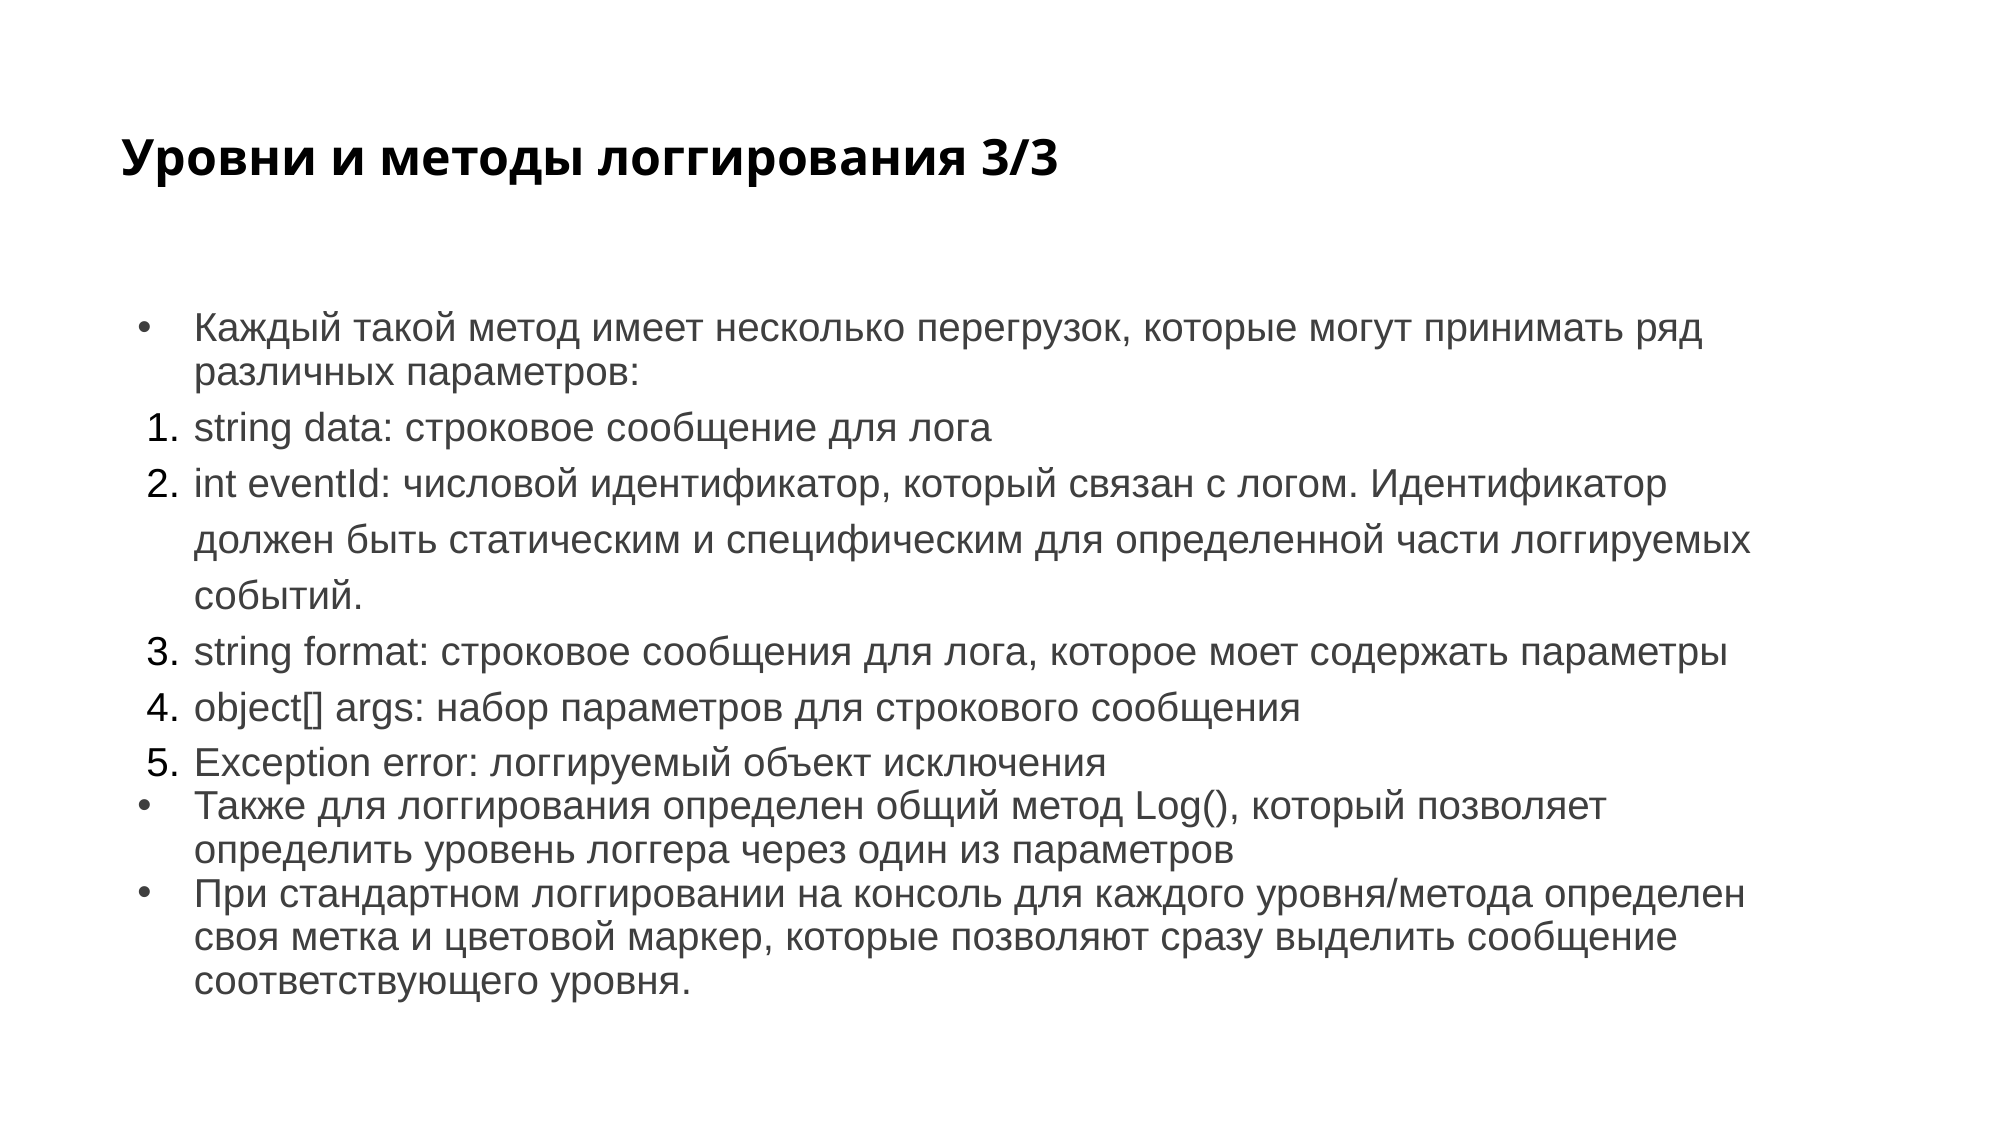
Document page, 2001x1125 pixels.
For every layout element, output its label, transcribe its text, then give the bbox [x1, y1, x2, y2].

list Каждый такой метод имеет несколько перегрузок, которые могут принимать ряд различных параметров: string data: строковое сообщение для лога int eventId: числовой идентификатор, который связан с логом. Идентификатор должен быть статическим и специфическим для определенной части логгируемых событий. string format: строковое сообщения для лога, которое моет содержать параметры object[] args: набор параметров для строкового сообщения Exception error: логгируемый объект исключения Также для логгирования определен общий метод Log(), который позволяет определить уровень логгера через один из параметров При стандартном логгировании на консоль для каждого уровня/метода определен своя метка и цветовой маркер, которые позволяют сразу выделить сообщение соответствующего уровня. [106, 299, 1832, 1014]
title Уровни и методы логгирования 3/3 [106, 42, 1832, 260]
